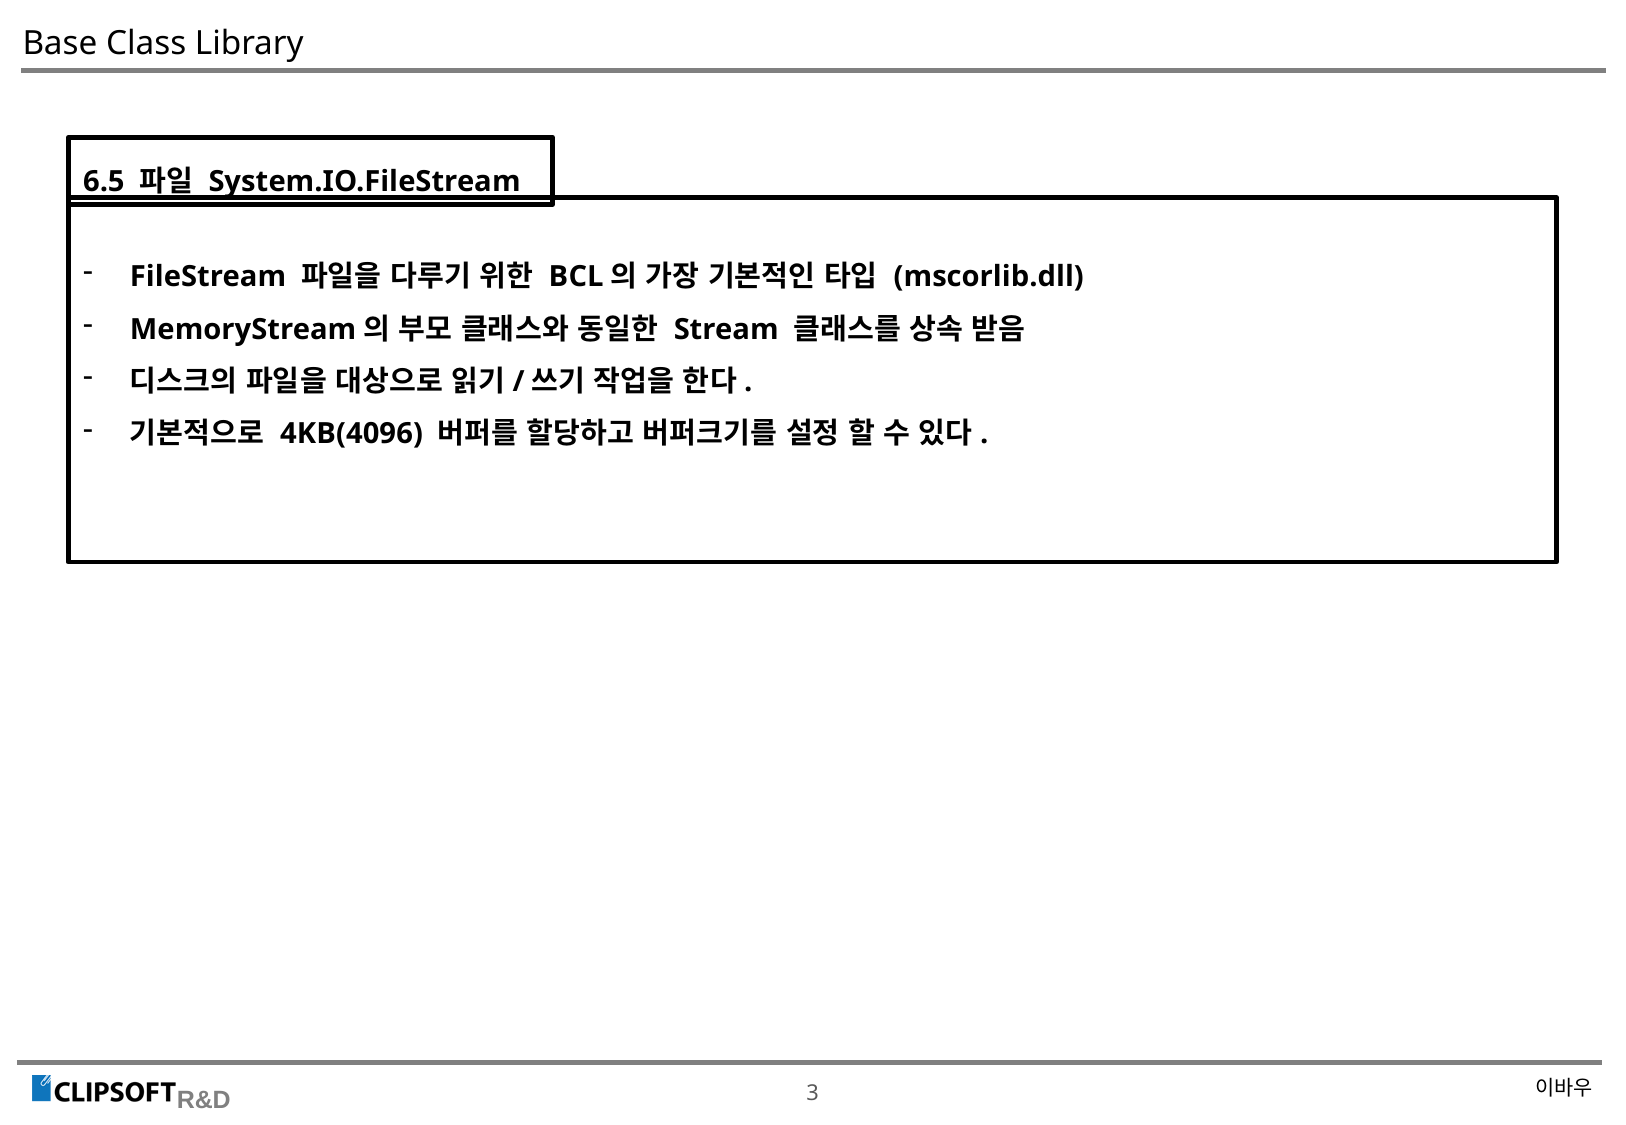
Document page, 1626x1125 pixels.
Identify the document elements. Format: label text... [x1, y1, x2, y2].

title Base Class Library [22, 23, 850, 60]
text_box 6.5 파일 System.IO.FileStream [68, 137, 553, 197]
text_box FileStream 파일을 다루기 위한 BCL의 가장 기본적인 타입 (mscorlib.dll) MemoryStream의 부모 클래스와 동일한 Stream 클래스를 상속 받음 디스크의 파일을 대상으로 읽기/쓰기 작업을 한다. 기본적으로 4KB(4096) 버퍼를 할당하고 버퍼크기를 설정 할 수 있다. [68, 197, 1557, 563]
list 이바우 [1240, 1067, 1593, 1103]
picture [32, 1071, 176, 1105]
